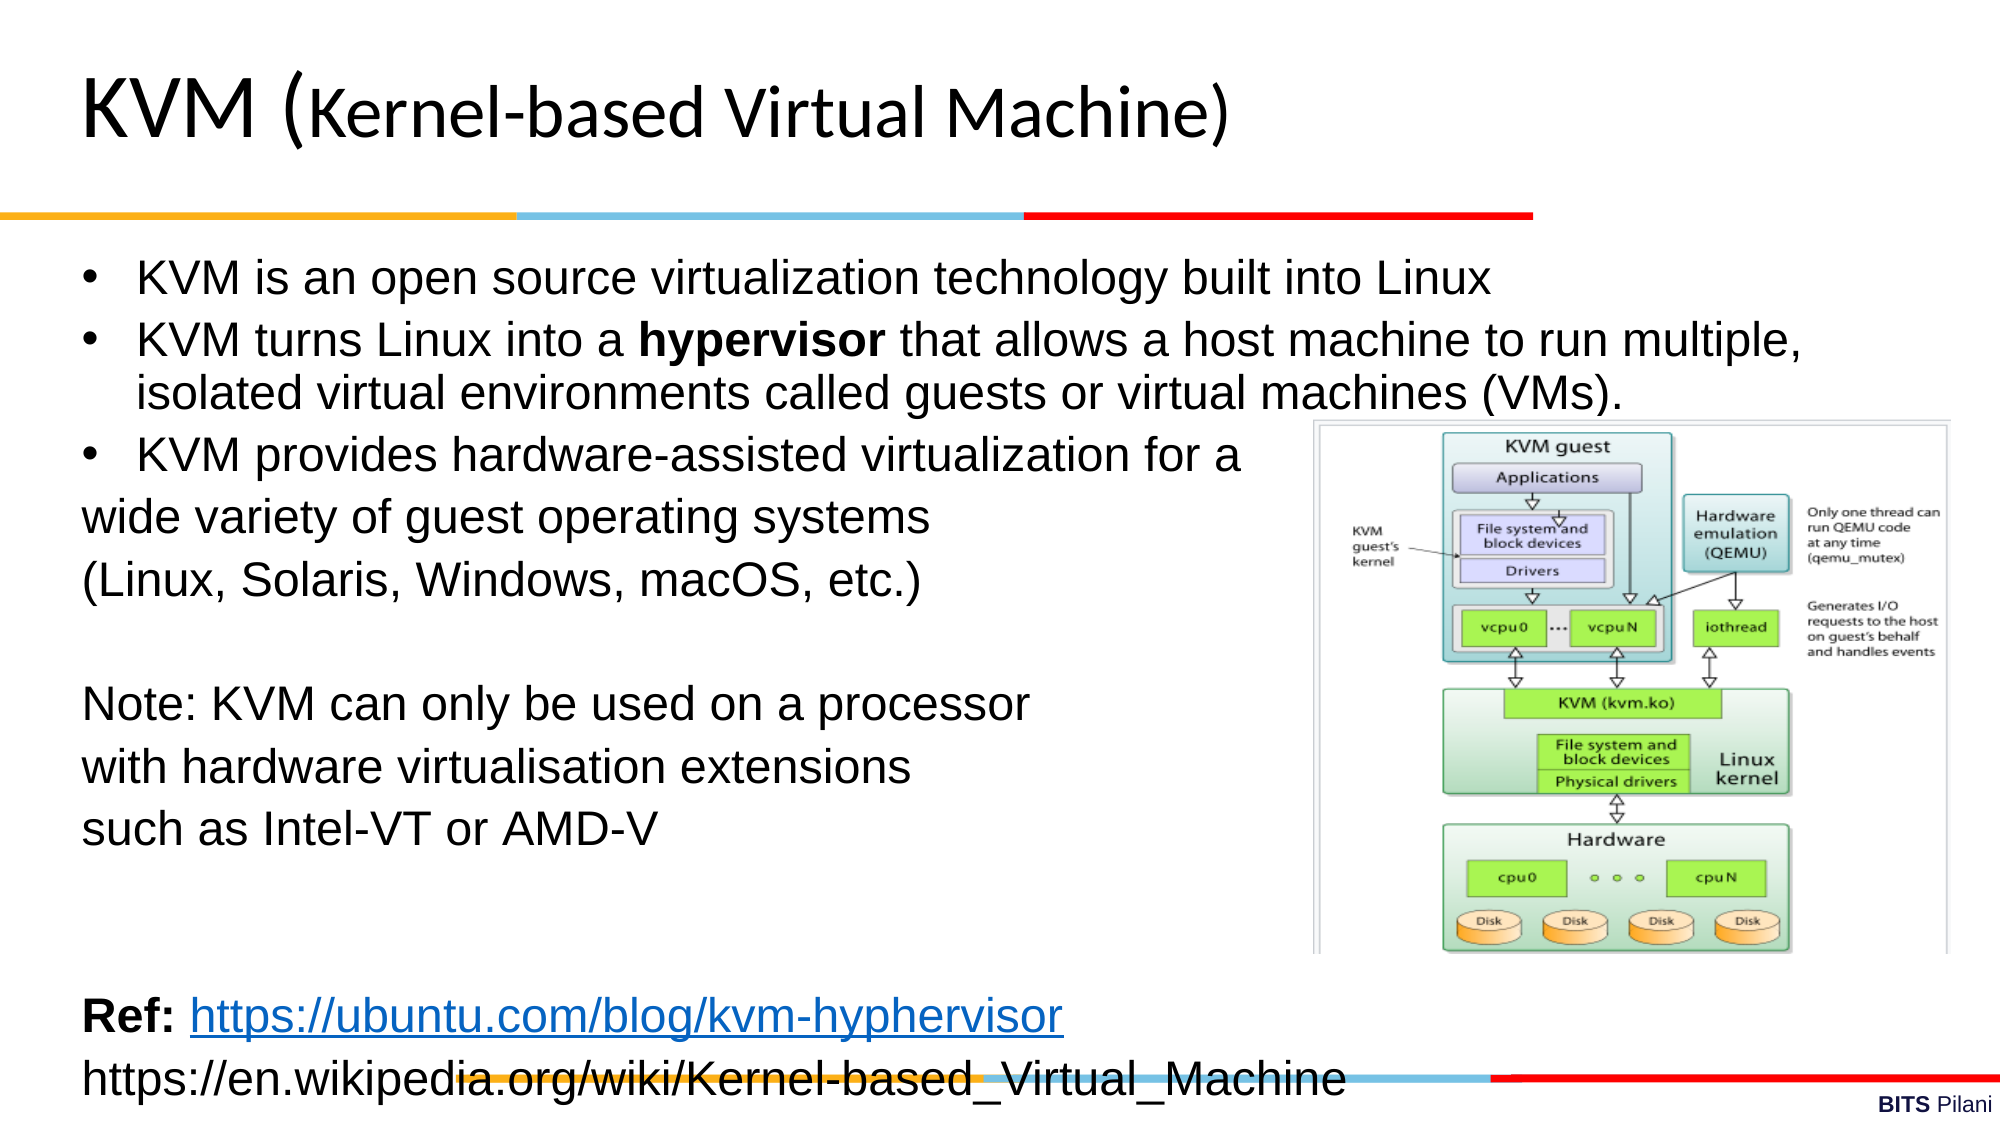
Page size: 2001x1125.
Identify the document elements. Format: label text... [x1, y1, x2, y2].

text_box KVM (Kernel-based Virtual Machine) [66, 37, 1867, 163]
list KVM is an open source virtualization technology built into Linux KVM turns Linux into a hypervisor that allows a host machine to run multiple, isolated virtual environments called guests or virtual machines (VMs). KVM provides hardware-assisted virtualization for a wide variety of guest operating systems (Linux, Solaris, Windows, macOS, etc.) Note: KVM can only be used on a processor with hardware virtualisation extensions such as Intel-VT or AMD-V Ref: https://ubuntu.com/blog/kvm-hyphervisor https://en.wikipedia.org/wiki/Kernel-based_Virtual_Machine [66, 245, 1867, 1125]
picture [1313, 416, 1951, 954]
